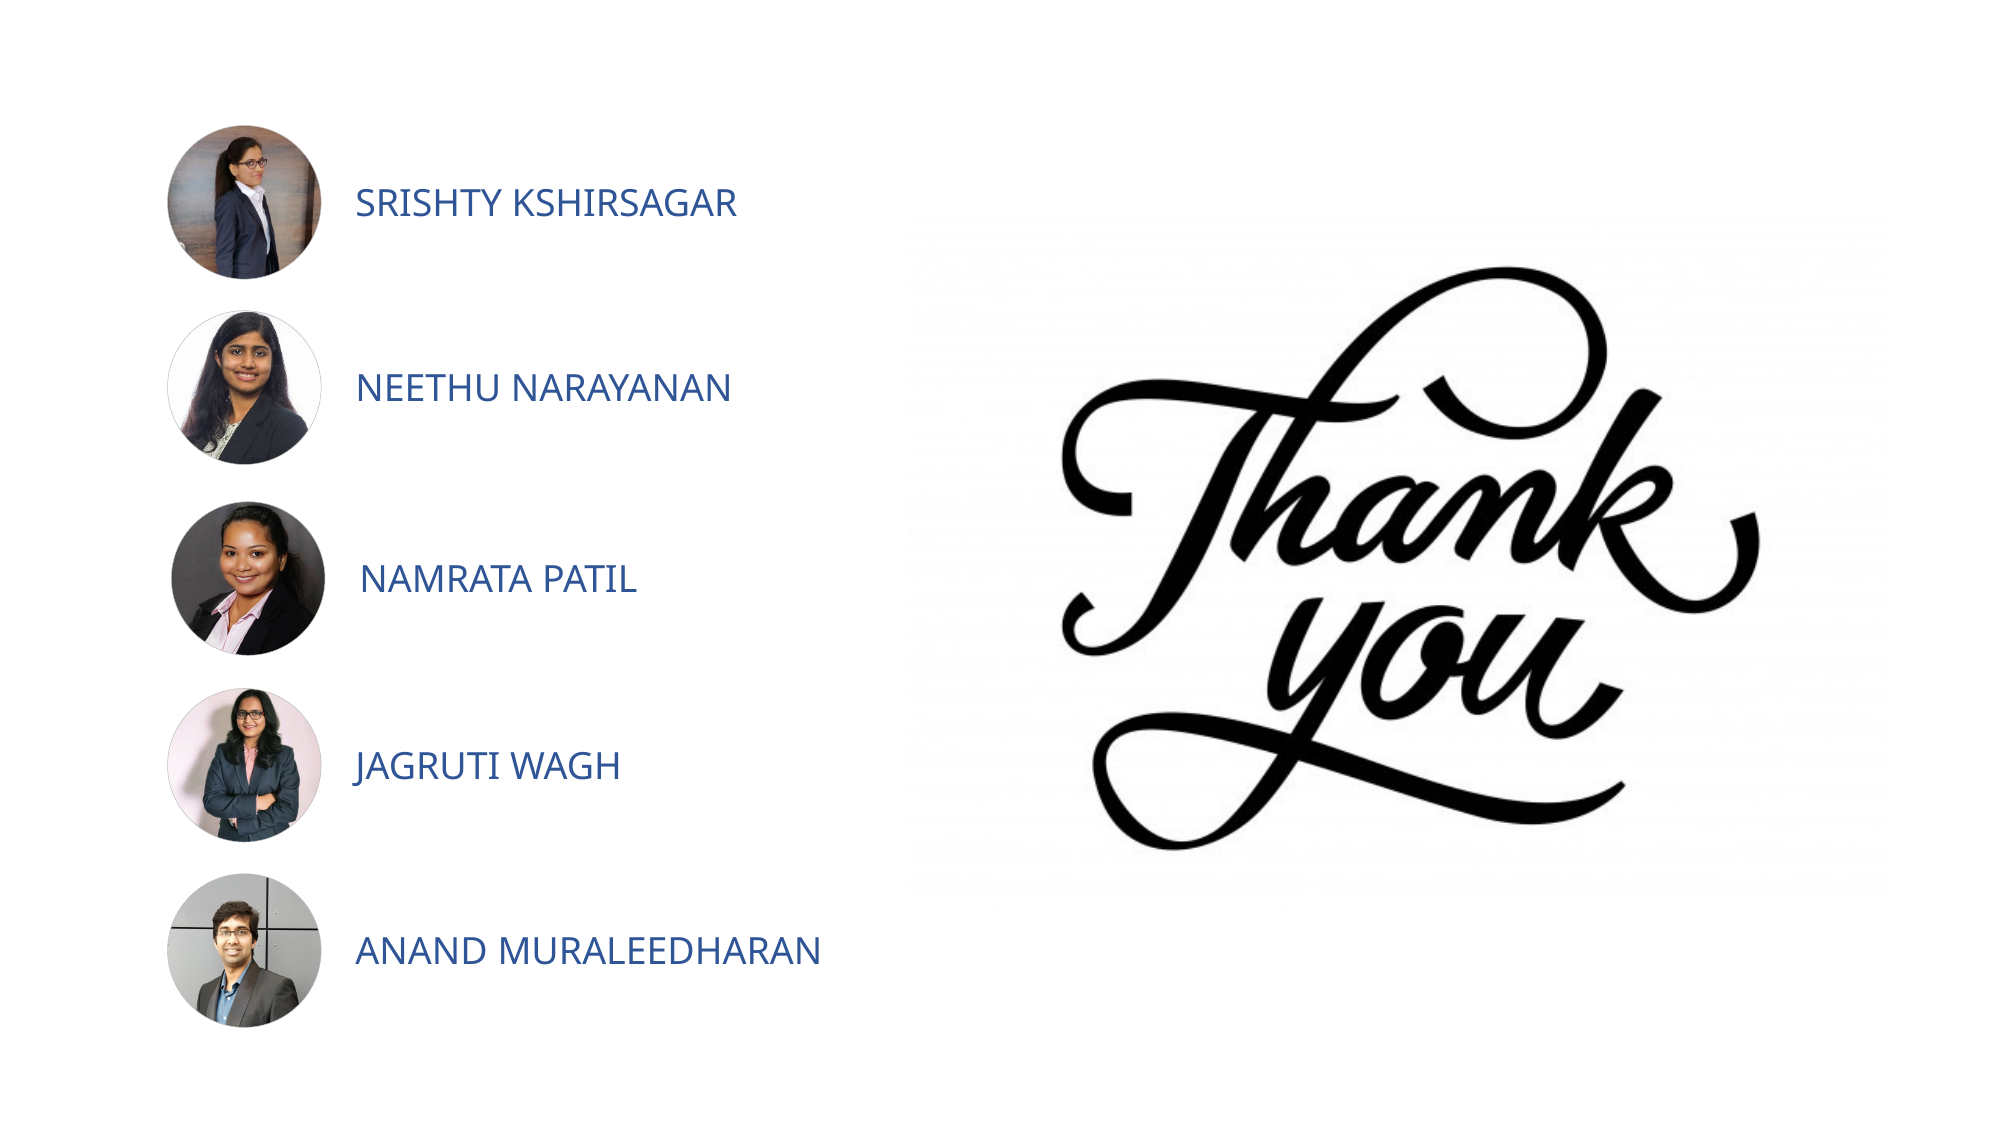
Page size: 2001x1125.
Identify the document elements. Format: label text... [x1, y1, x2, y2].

picture [908, 216, 1887, 909]
picture [167, 873, 322, 1028]
picture [167, 125, 322, 280]
picture [167, 688, 322, 843]
text_box NEETHU NARAYANAN [340, 356, 905, 417]
text_box NAMRATA PATIL [344, 547, 908, 608]
text_box JAGRUTI WAGH [340, 734, 905, 795]
picture [171, 501, 325, 656]
picture [167, 310, 322, 465]
text_box SRISHTY KSHIRSAGAR [340, 171, 905, 232]
text_box ANAND MURALEEDHARAN [340, 919, 905, 980]
